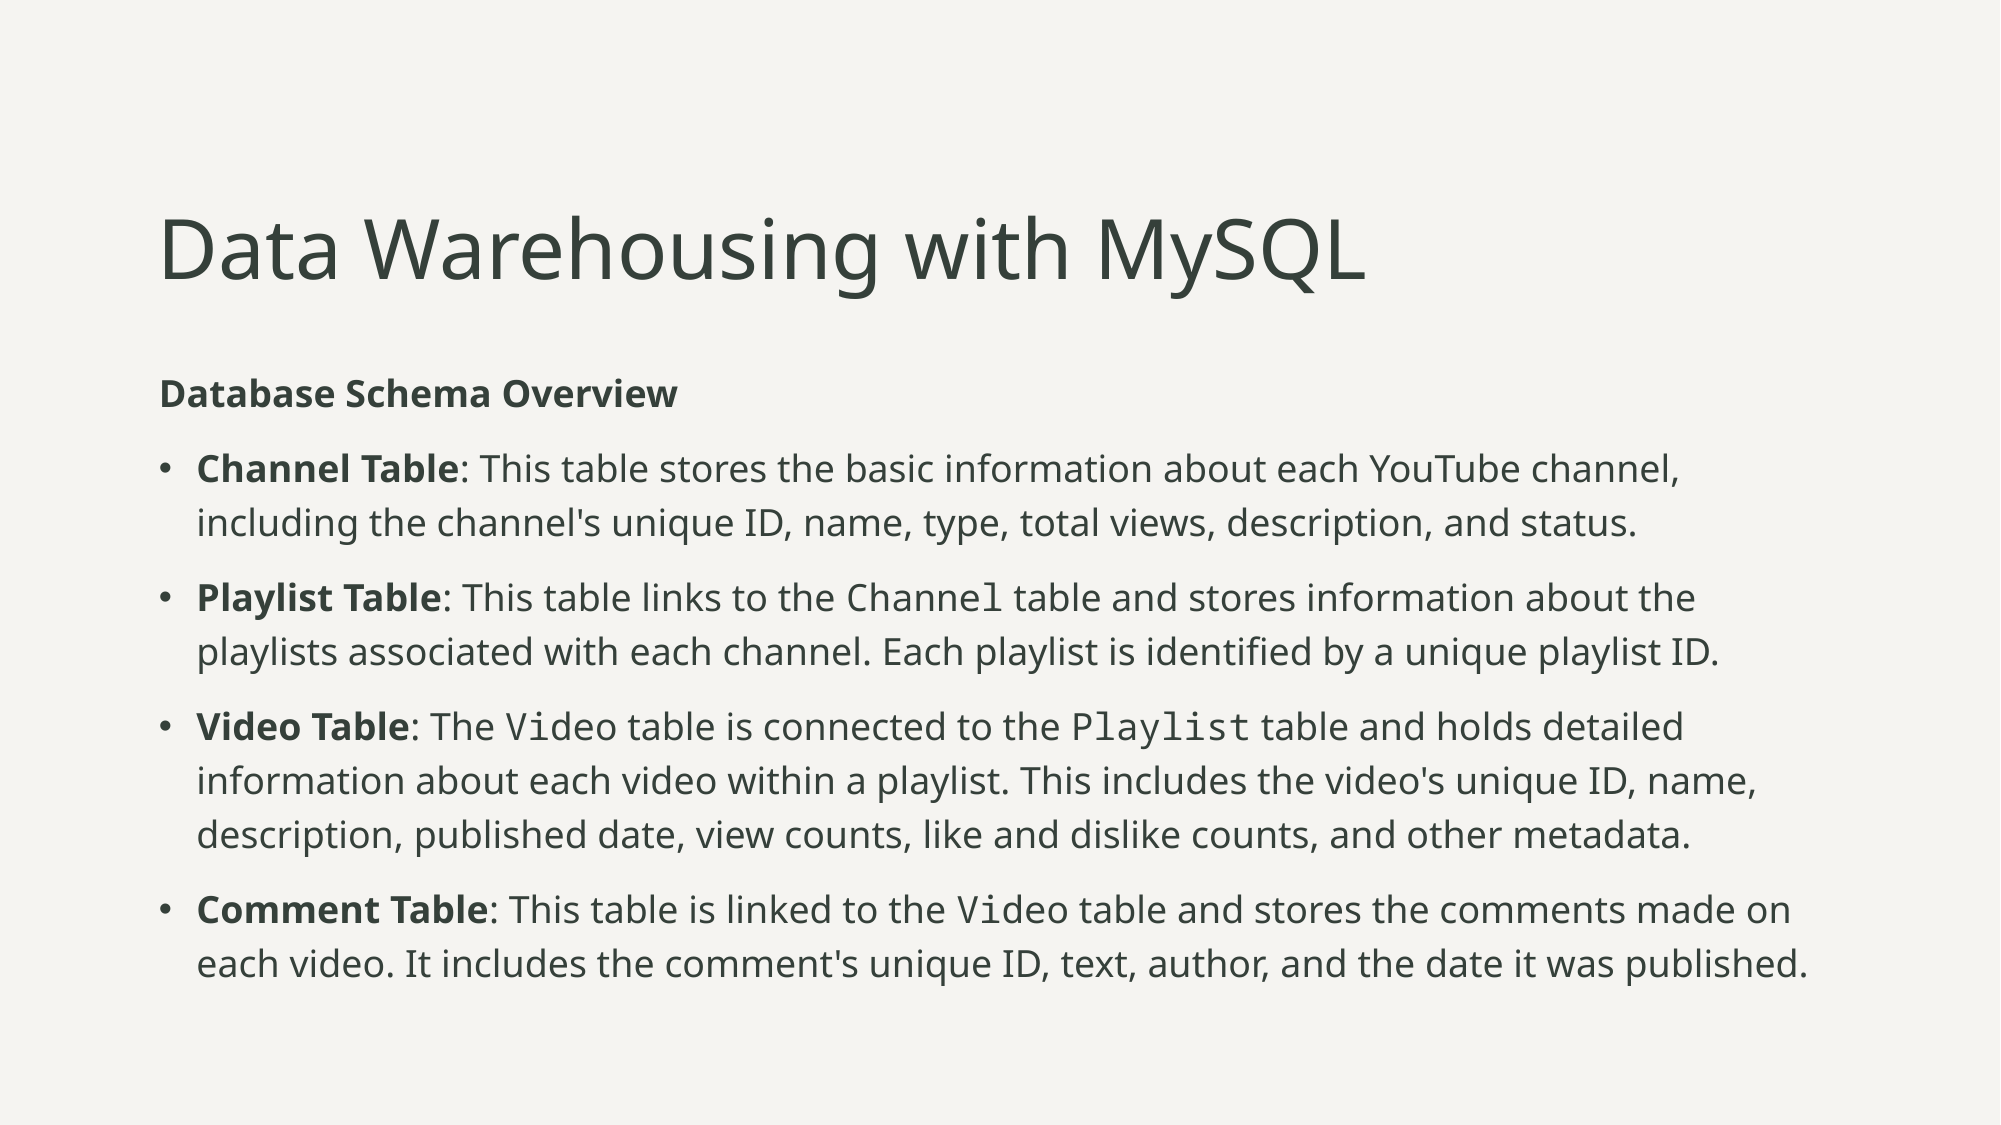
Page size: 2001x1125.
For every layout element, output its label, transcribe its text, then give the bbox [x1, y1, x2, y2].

list Database Schema Overview Channel Table: This table stores the basic information about each YouTube channel, including the channel's unique ID, name, type, total views, description, and status. Playlist Table: This table links to the Channel table and stores information about the playlists associated with each channel. Each playlist is identified by a unique playlist ID. Video Table: The Video table is connected to the Playlist table and holds detailed information about each video within a playlist. This includes the video's unique ID, name, description, published date, view counts, like and dislike counts, and other metadata. Comment Table: This table is linked to the Video table and stores the comments made on each video. It includes the comment's unique ID, text, author, and the date it was published. [143, 353, 1857, 995]
title Data Warehousing with MySQL [142, 96, 1858, 305]
